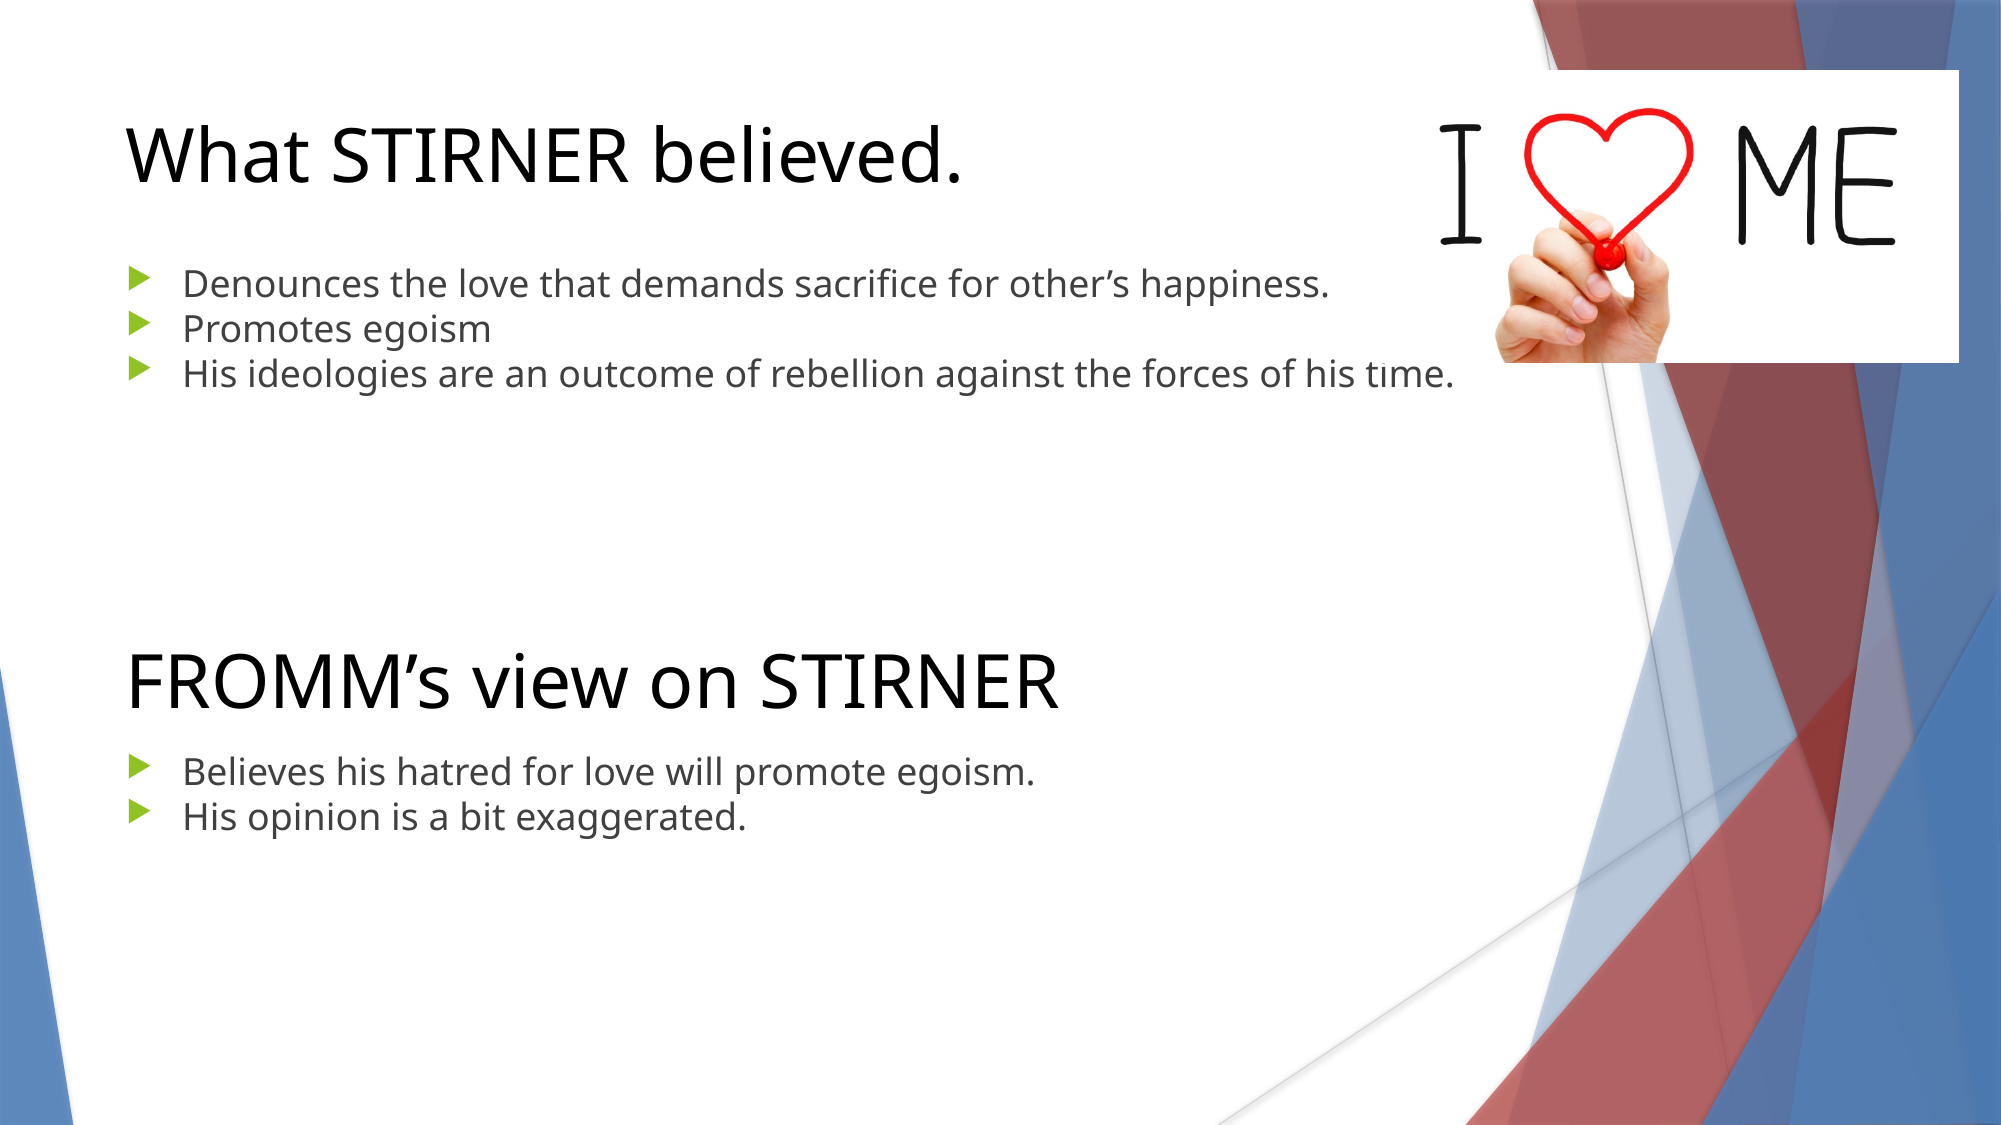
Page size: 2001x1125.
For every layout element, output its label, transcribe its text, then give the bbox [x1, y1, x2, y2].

text_box Denounces the love that demands sacrifice for other’s happiness. Promotes egoism His ideologies are an outcome of rebellion against the forces of his time. [111, 252, 1522, 567]
picture [1374, 70, 1959, 363]
text_box Believes his hatred for love will promote egoism. His opinion is a bit exaggerated. [111, 740, 1522, 1055]
text_box FROMM’s view on STIRNER [111, 626, 1522, 740]
text_box What STIRNER believed. [111, 99, 1369, 225]
